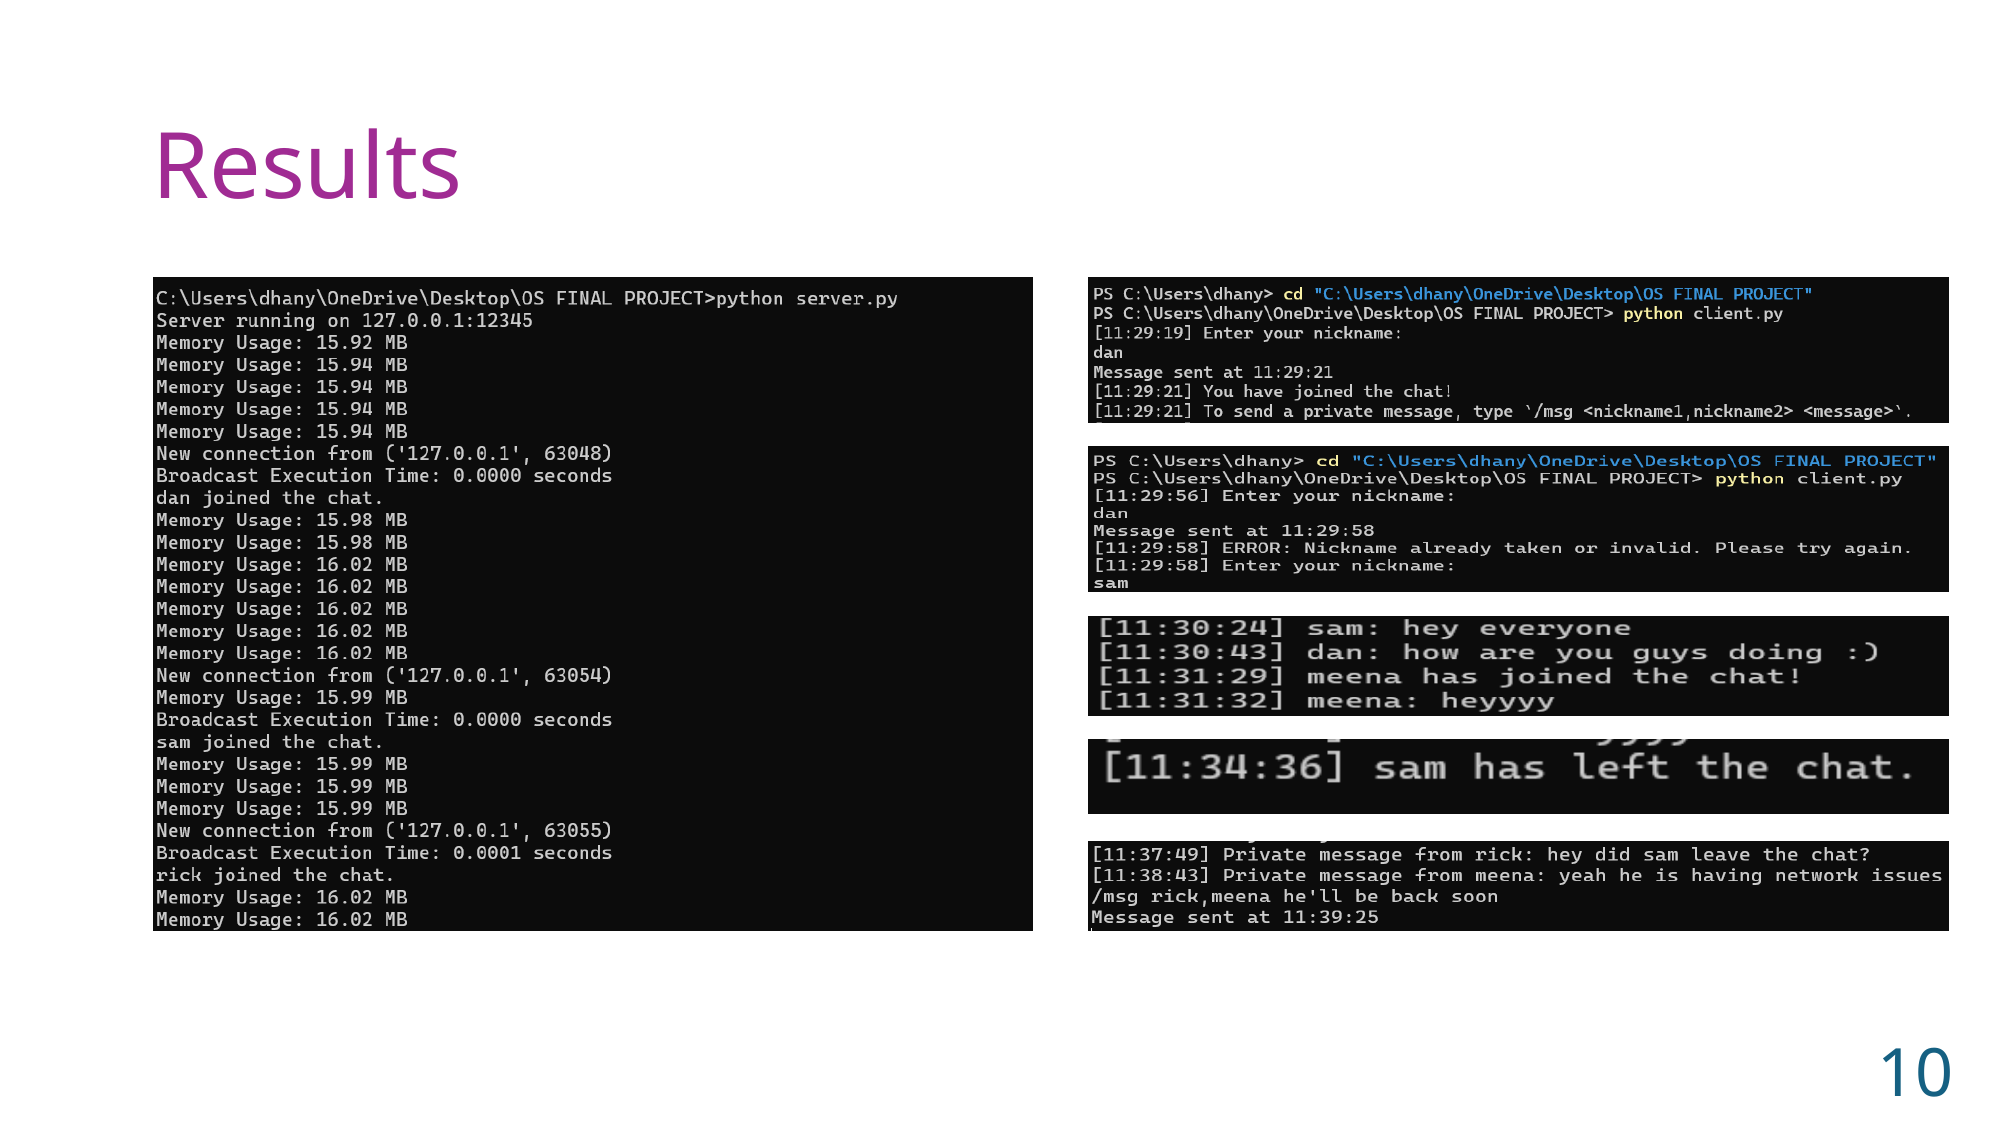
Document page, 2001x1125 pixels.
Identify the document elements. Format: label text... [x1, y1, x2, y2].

picture [1087, 615, 1949, 716]
picture [1087, 446, 1949, 593]
picture [1087, 840, 1949, 932]
text_box 10 [1862, 1021, 1982, 1117]
picture [1087, 739, 1949, 814]
picture [1087, 276, 1949, 423]
title Results [137, 59, 1863, 278]
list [153, 276, 1034, 932]
